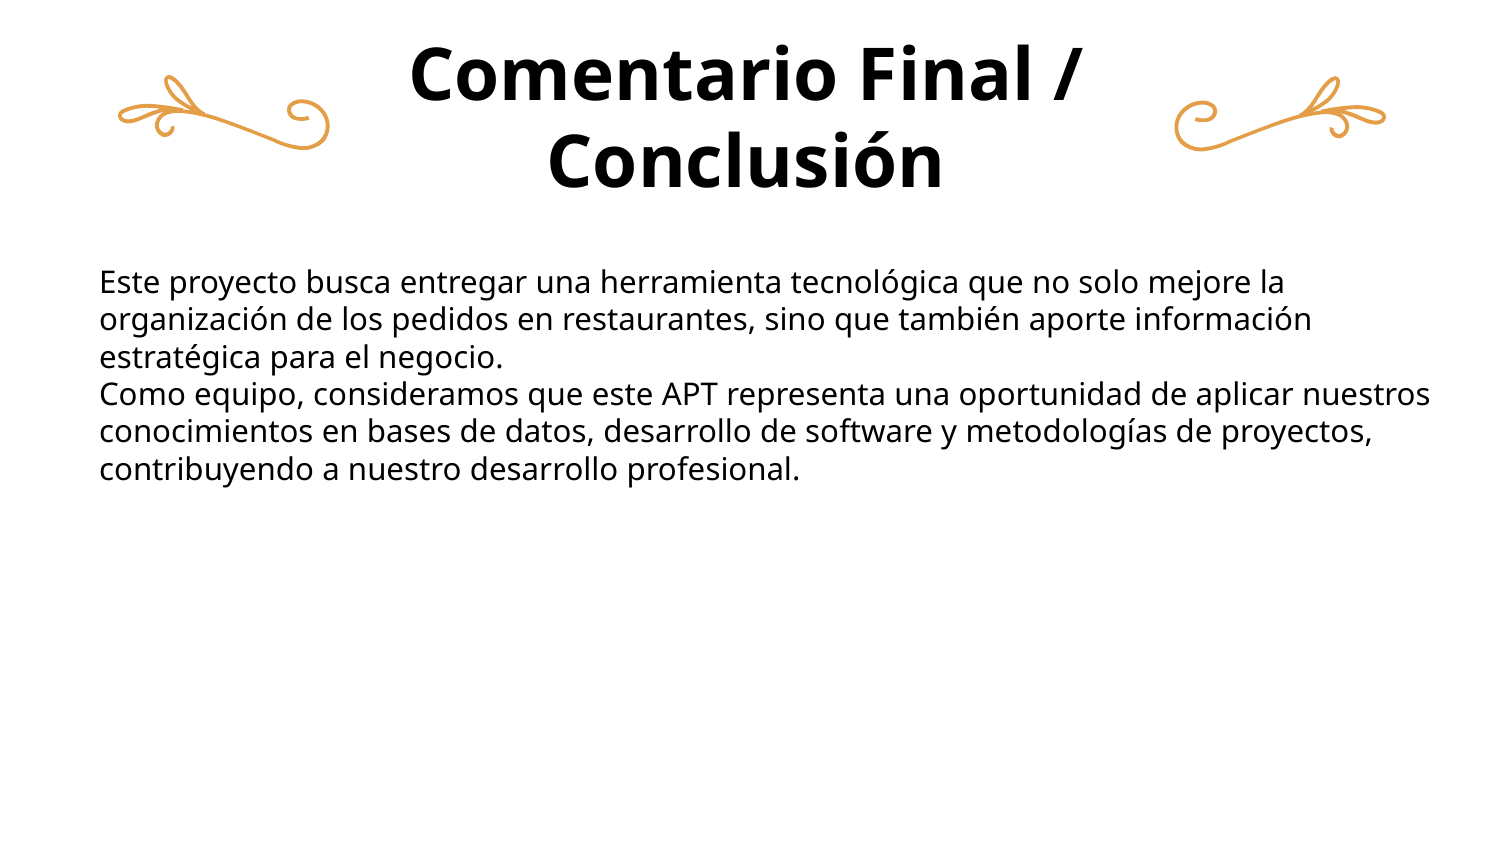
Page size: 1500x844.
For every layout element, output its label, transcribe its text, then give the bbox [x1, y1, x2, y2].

title Comentario Final / Conclusión [319, 59, 1173, 171]
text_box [1172, 75, 1388, 152]
text_box Este proyecto busca entregar una herramienta tecnológica que no solo mejore la organización de los pedidos en restaurantes, sino que también aporte información estratégica para el negocio. Como equipo, consideramos que este APT representa una oportunidad de aplicar nuestros conocimientos en bases de datos, desarrollo de software y metodologías de proyectos, contribuyendo a nuestro desarrollo profesional. [84, 246, 1449, 827]
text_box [117, 74, 332, 151]
